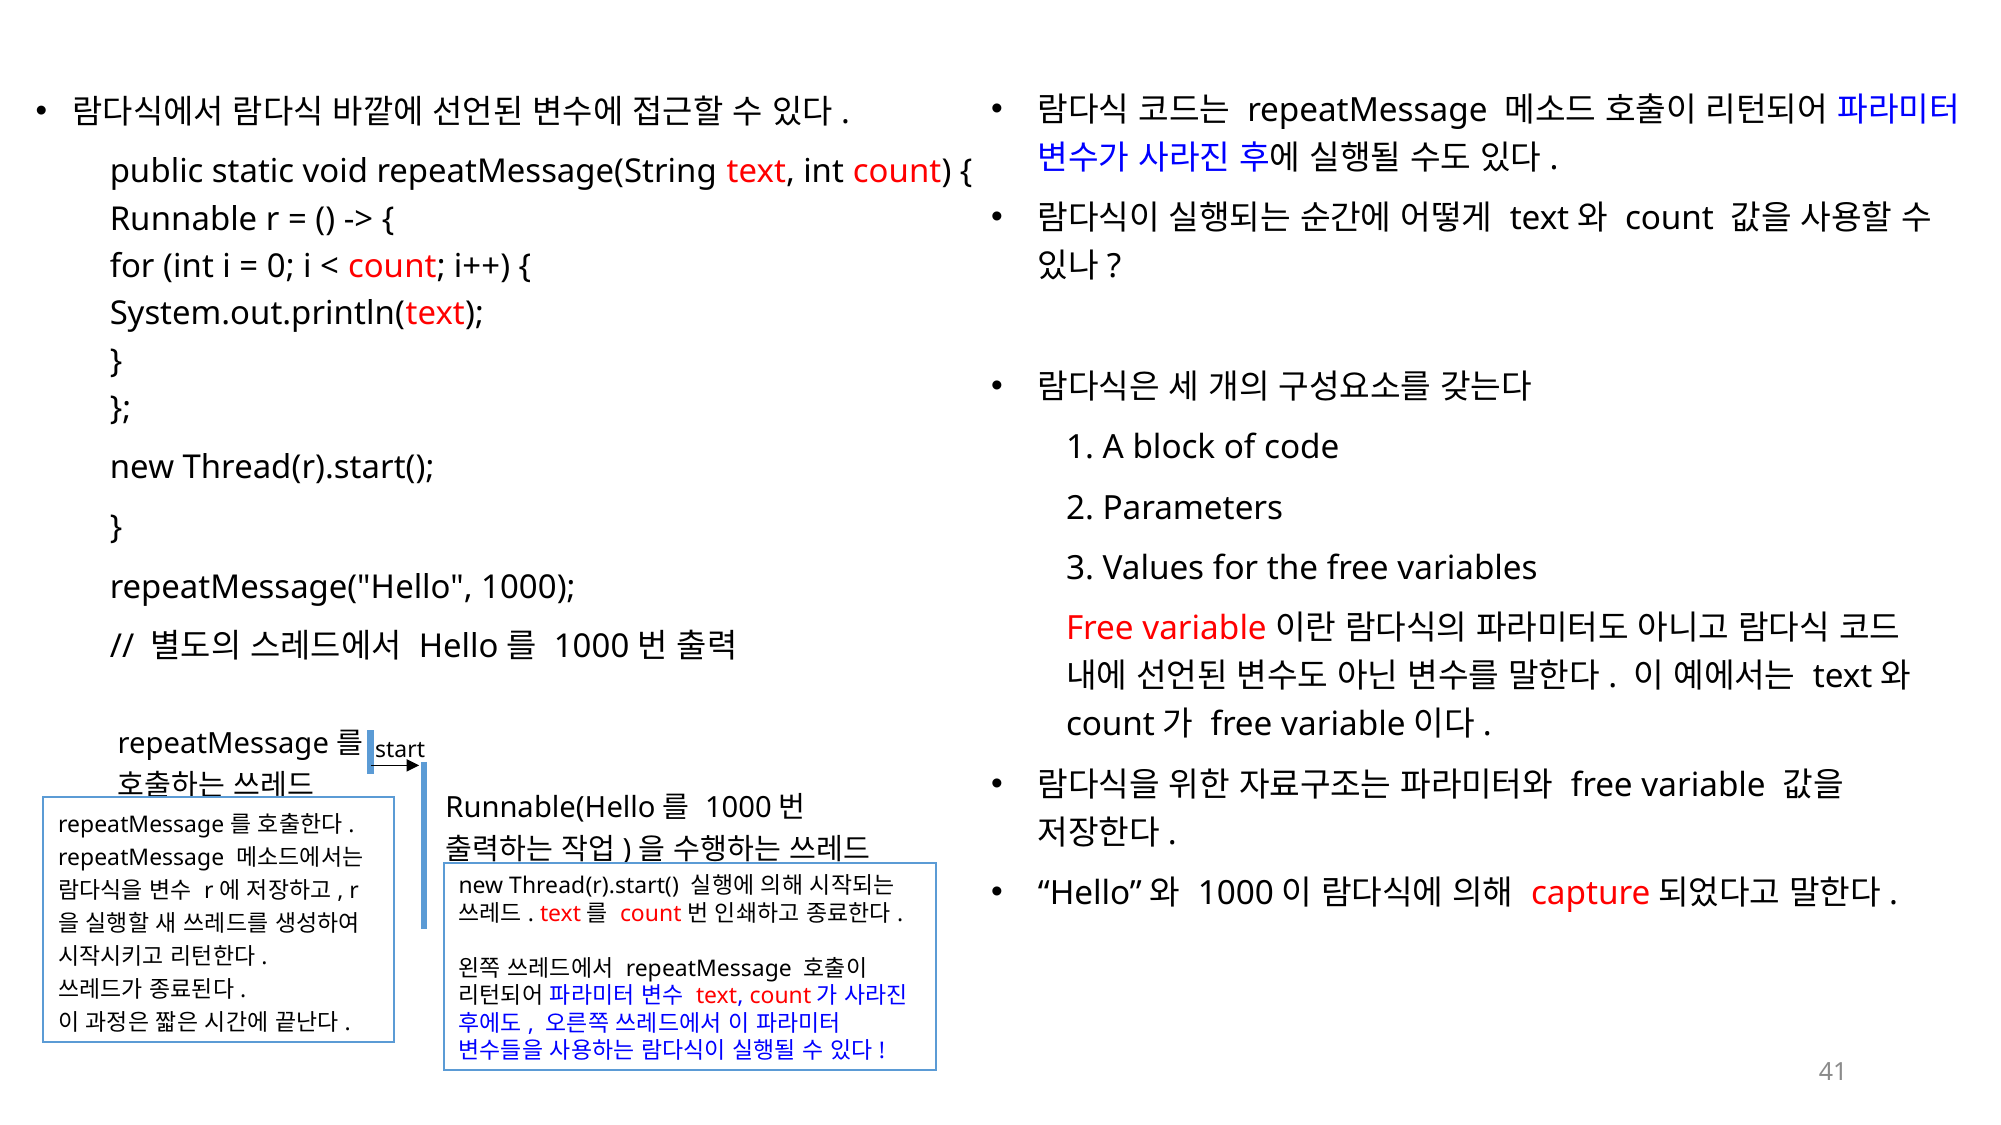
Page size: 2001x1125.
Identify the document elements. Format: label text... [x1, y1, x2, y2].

list 람다식에서 람다식 바깥에 선언된 변수에 접근할 수 있다. public static void repeatMessage(String text, int count) { Runnable r = () -> { for (int i = 0; i < count; i++) { System.out.println(text); } }; new Thread(r).start(); } repeatMessage("Hello", 1000); // 별도의 스레드에서 Hello를 1000번 출력 [20, 74, 976, 689]
text_box repeatMessage를 호출한다. repeatMessage 메소드에서는 람다식을 변수 r에 저장하고, r을 실행할 새 쓰레드를 생성하여 시작시키고 리턴한다. 쓰레드가 종료된다. 이 과정은 짧은 시간에 끝난다. [42, 796, 395, 1043]
text_box repeatMessage를 호출하는 쓰레드 [102, 710, 387, 796]
text_box new Thread(r).start() 실행에 의해 시작되는 쓰레드. text를 count번 인쇄하고 종료한다. 왼쪽 쓰레드에서 repeatMessage 호출이 리턴되어 파라미터 변수 text, count가 사라진 후에도, 오른쪽 쓰레드에서 이 파라미터 변수들을 사용하는 람다식이 실행될 수 있다! [443, 862, 937, 1071]
slide_number 41 [1412, 1042, 1863, 1103]
text_box Runnable(Hello를 1000번 출력하는 작업)을 수행하는 쓰레드 [430, 773, 913, 873]
text_box 람다식 코드는 repeatMessage 메소드 호출이 리턴되어 파라미터 변수가 사라진 후에 실행될 수도 있다. 람다식이 실행되는 순간에 어떻게 text와 count 값을 사용할 수 있나? 람다식은 세 개의 구성요소를 갖는다 1. A block of code 2. Parameters 3. Values for the free variables Free variable이란 람다식의 파라미터도 아니고 람다식 코드 내에 선언된 변수도 아닌 변수를 말한다. 이 예에서는 text와 count가 free variable이다. 람다식을 위한 자료구조는 파라미터와 free variable 값을 저장한다. “Hello”와 1000이 람다식에 의해 capture되었다고 말한다. [976, 72, 1977, 919]
text_box start [360, 727, 441, 770]
